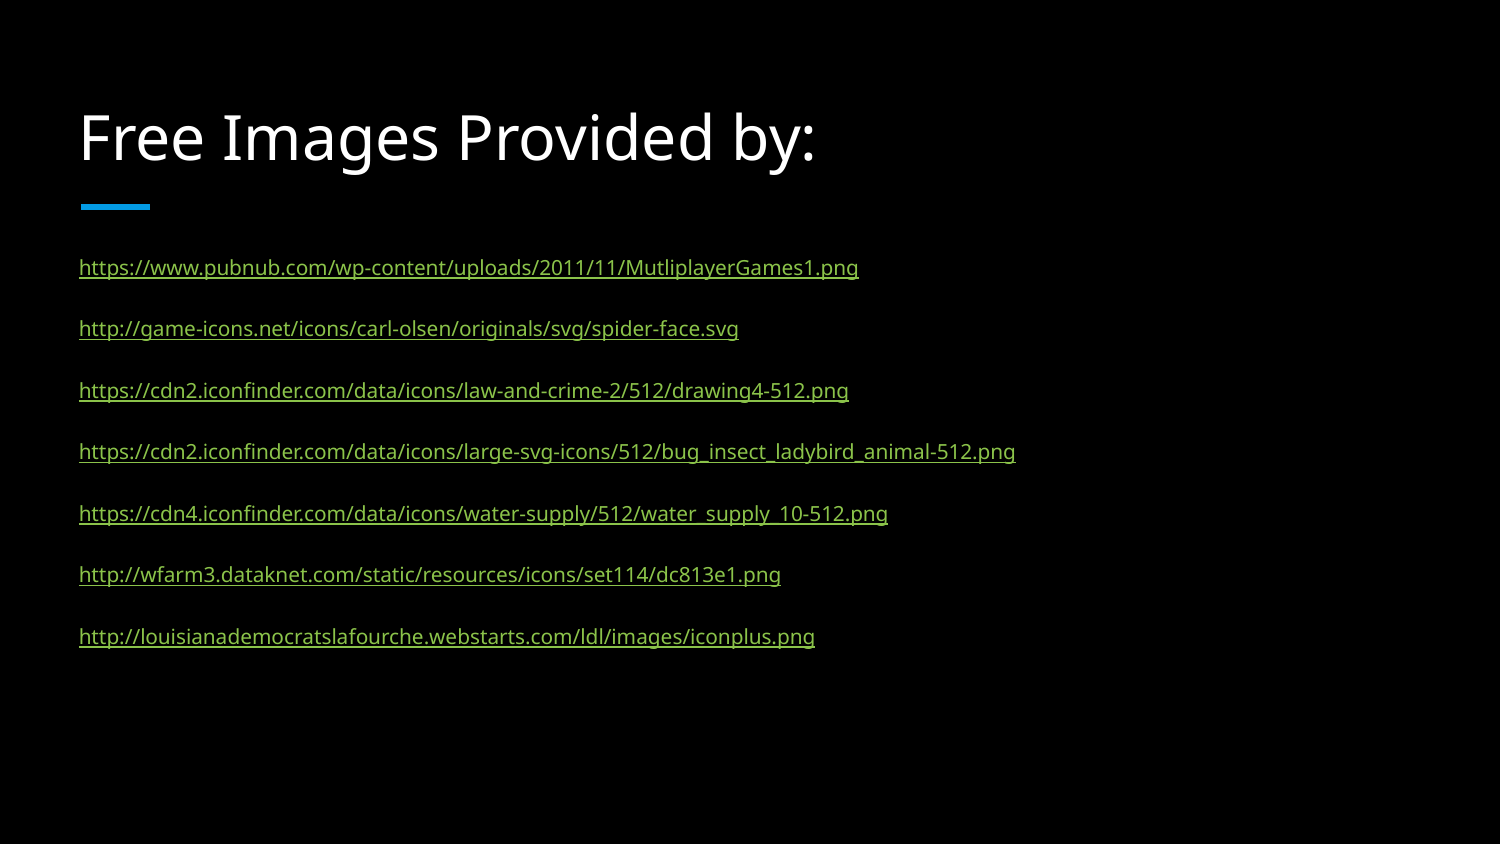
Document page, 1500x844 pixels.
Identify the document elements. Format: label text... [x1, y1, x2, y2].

list https://www.pubnub.com/wp-content/uploads/2011/11/MutliplayerGames1.png http://game-icons.net/icons/carl-olsen/originals/svg/spider-face.svg https://cdn2.iconfinder.com/data/icons/law-and-crime-2/512/drawing4-512.png https://cdn2.iconfinder.com/data/icons/large-svg-icons/512/bug_insect_ladybird_animal-512.png https://cdn4.iconfinder.com/data/icons/water-supply/512/water_supply_10-512.png http://wfarm3.dataknet.com/static/resources/icons/set114/dc813e1.png http://louisianademocratslafourche.webstarts.com/ldl/images/iconplus.png [63, 239, 1437, 745]
title Free Images Provided by: [63, 75, 1437, 188]
